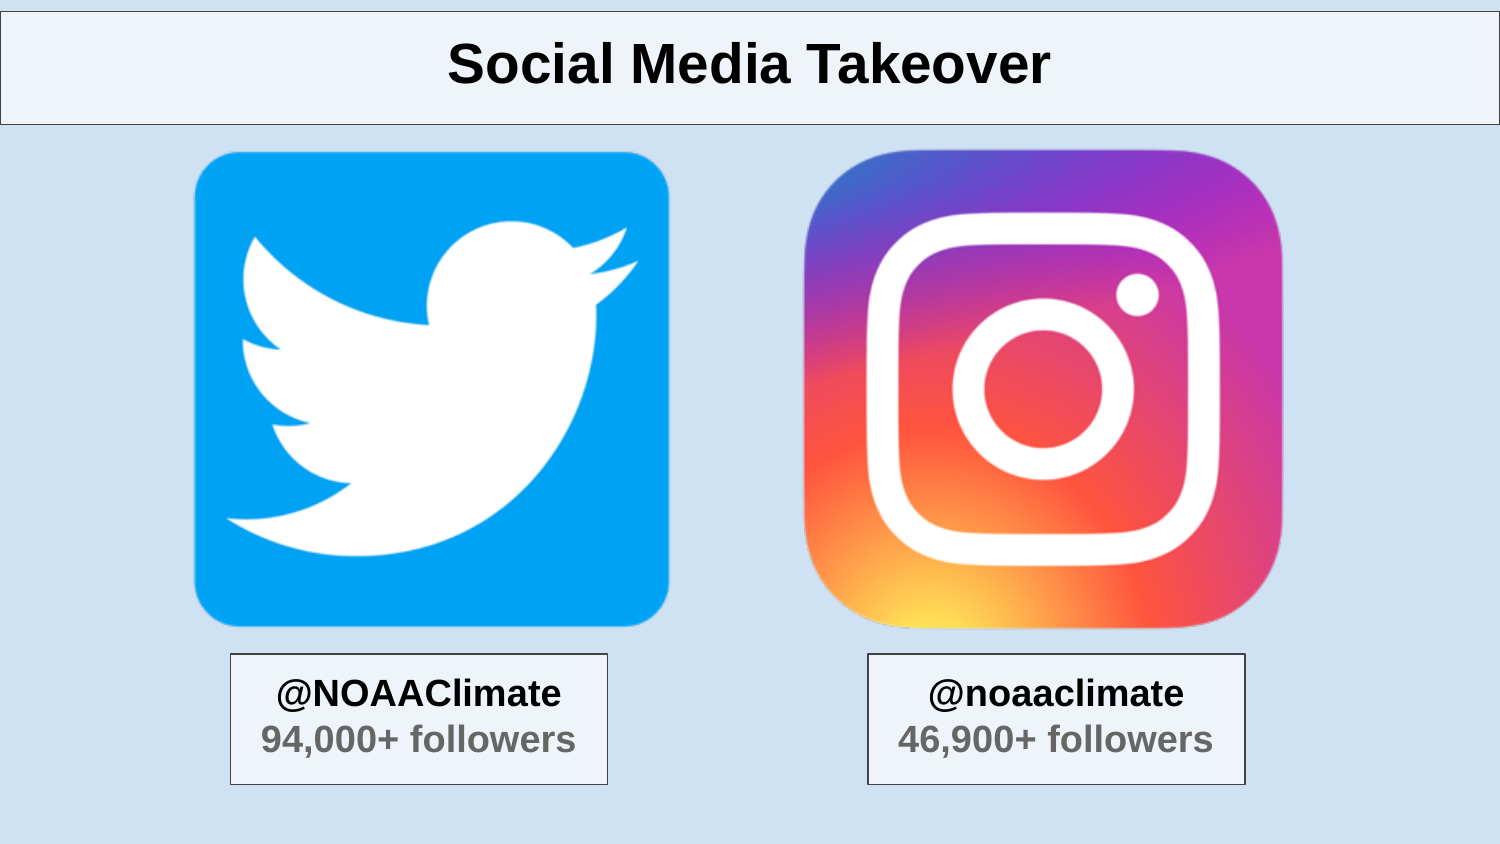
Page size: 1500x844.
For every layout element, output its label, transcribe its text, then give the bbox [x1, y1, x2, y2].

picture [800, 146, 1287, 633]
title Social Media Takeover [0, 11, 1500, 125]
picture [132, 146, 788, 633]
title @noaaclimate 46,900+ followers [867, 653, 1245, 785]
title @NOAAClimate 94,000+ followers [230, 653, 608, 785]
